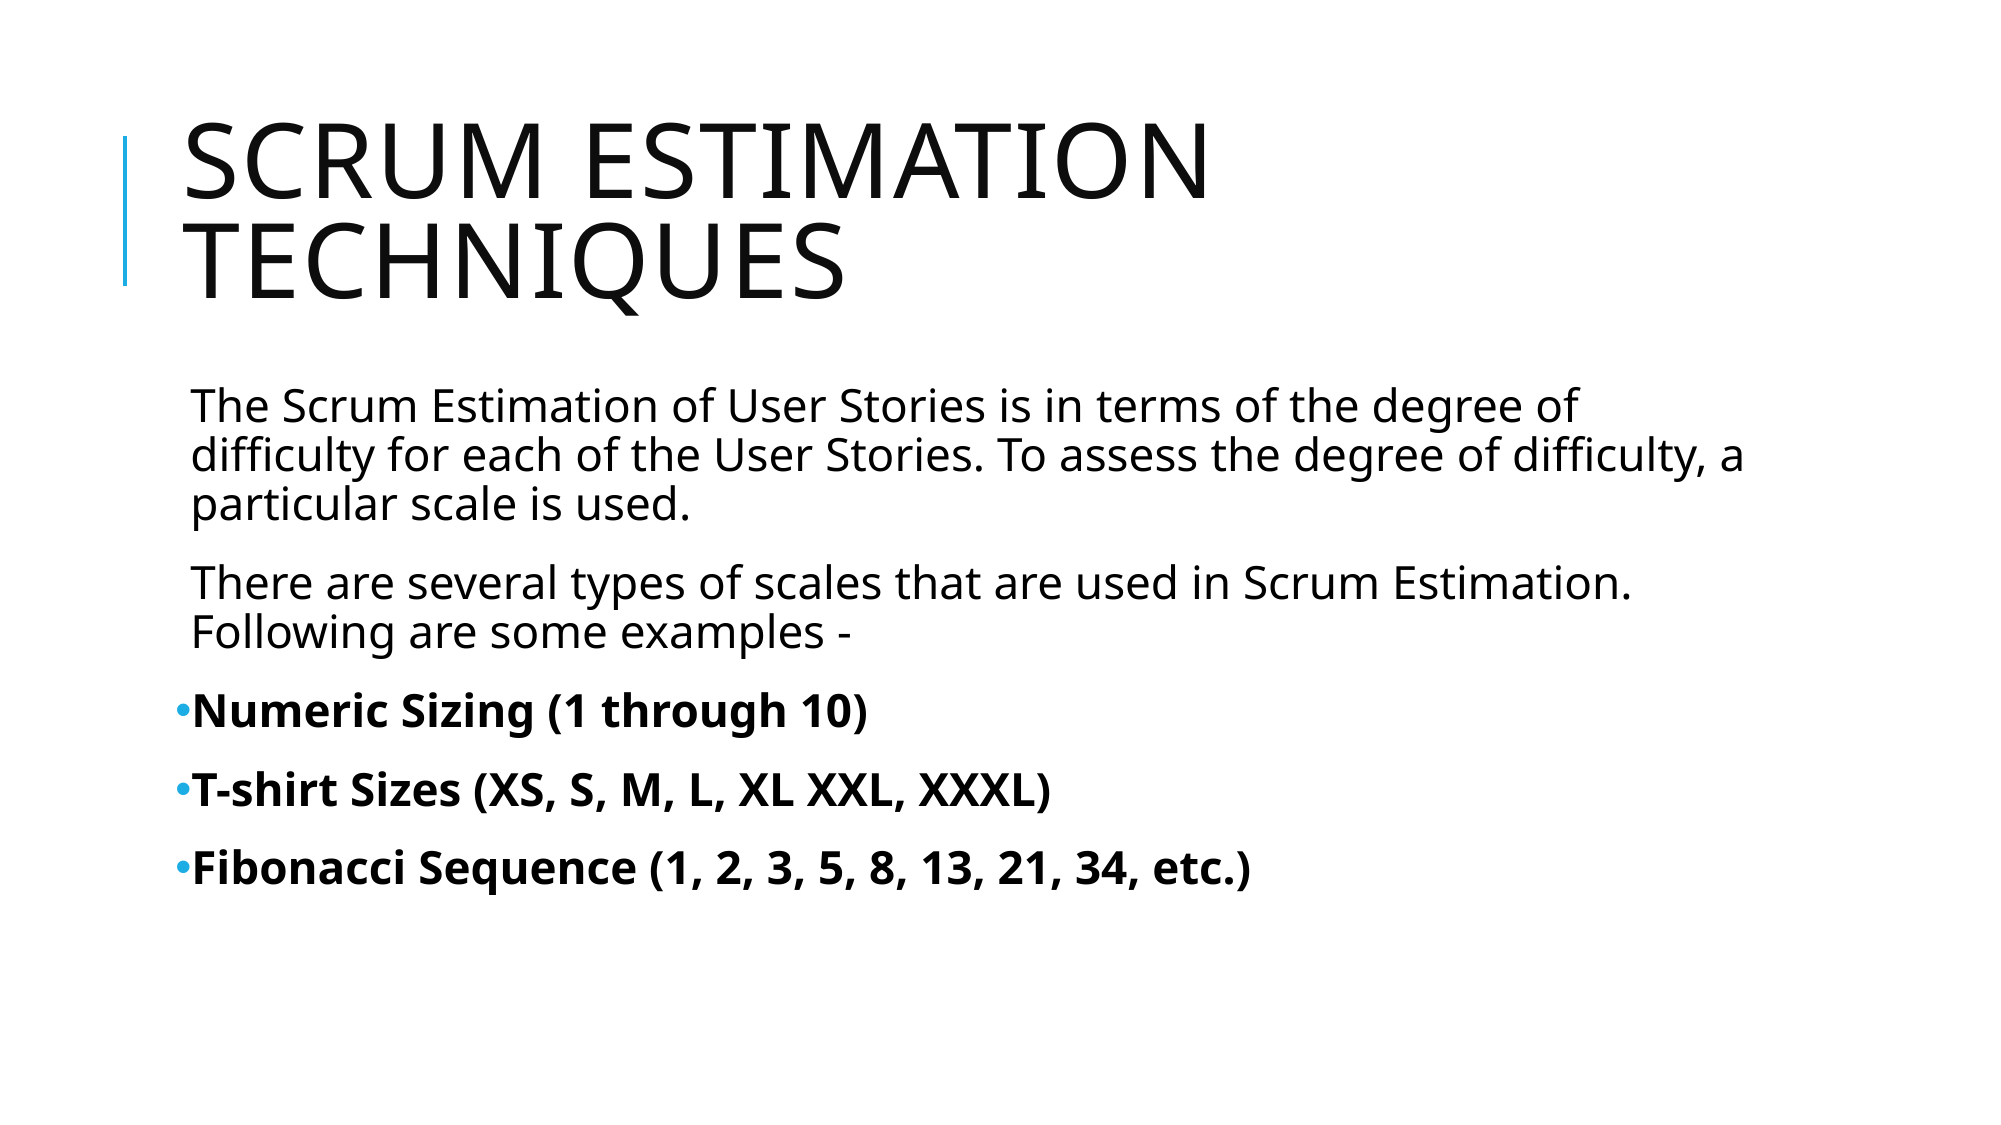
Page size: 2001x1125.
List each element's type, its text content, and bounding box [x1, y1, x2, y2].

list The Scrum Estimation of User Stories is in terms of the degree of difficulty for each of the User Stories. To assess the degree of difficulty, a particular scale is used. There are several types of scales that are used in Scrum Estimation. Following are some examples - Numeric Sizing (1 through 10) T-shirt Sizes (XS, S, M, L, XL XXL, XXXL) Fibonacci Sequence (1, 2, 3, 5, 8, 13, 21, 34, etc.) [168, 375, 1763, 1035]
title Scrum estimation techniques [168, 96, 1763, 342]
